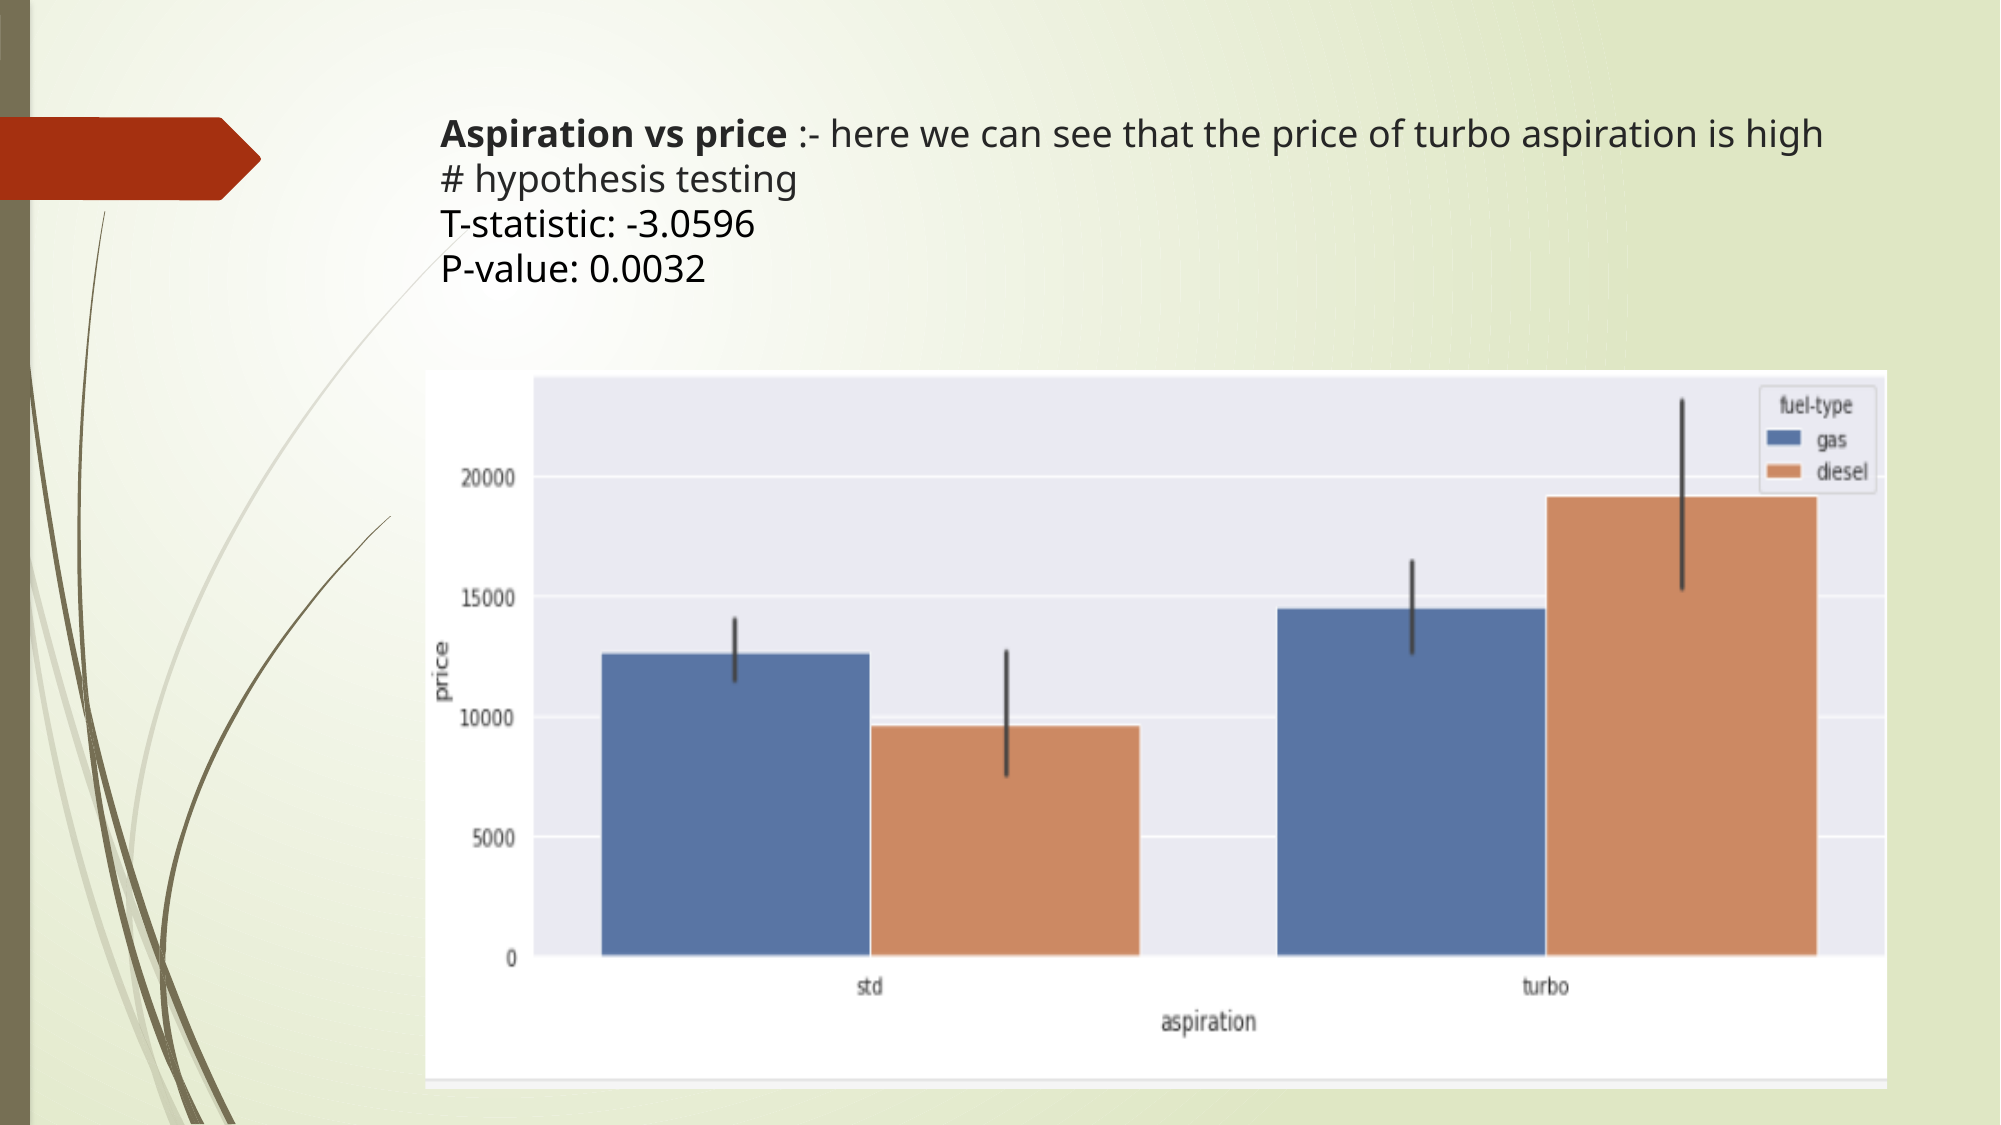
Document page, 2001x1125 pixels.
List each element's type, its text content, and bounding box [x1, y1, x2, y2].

title Aspiration vs price :- here we can see that the price of turbo aspiration is high # hypothesis testing T-statistic: -3.0596 P-value: 0.0032 [425, 102, 1888, 313]
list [425, 370, 1888, 1089]
